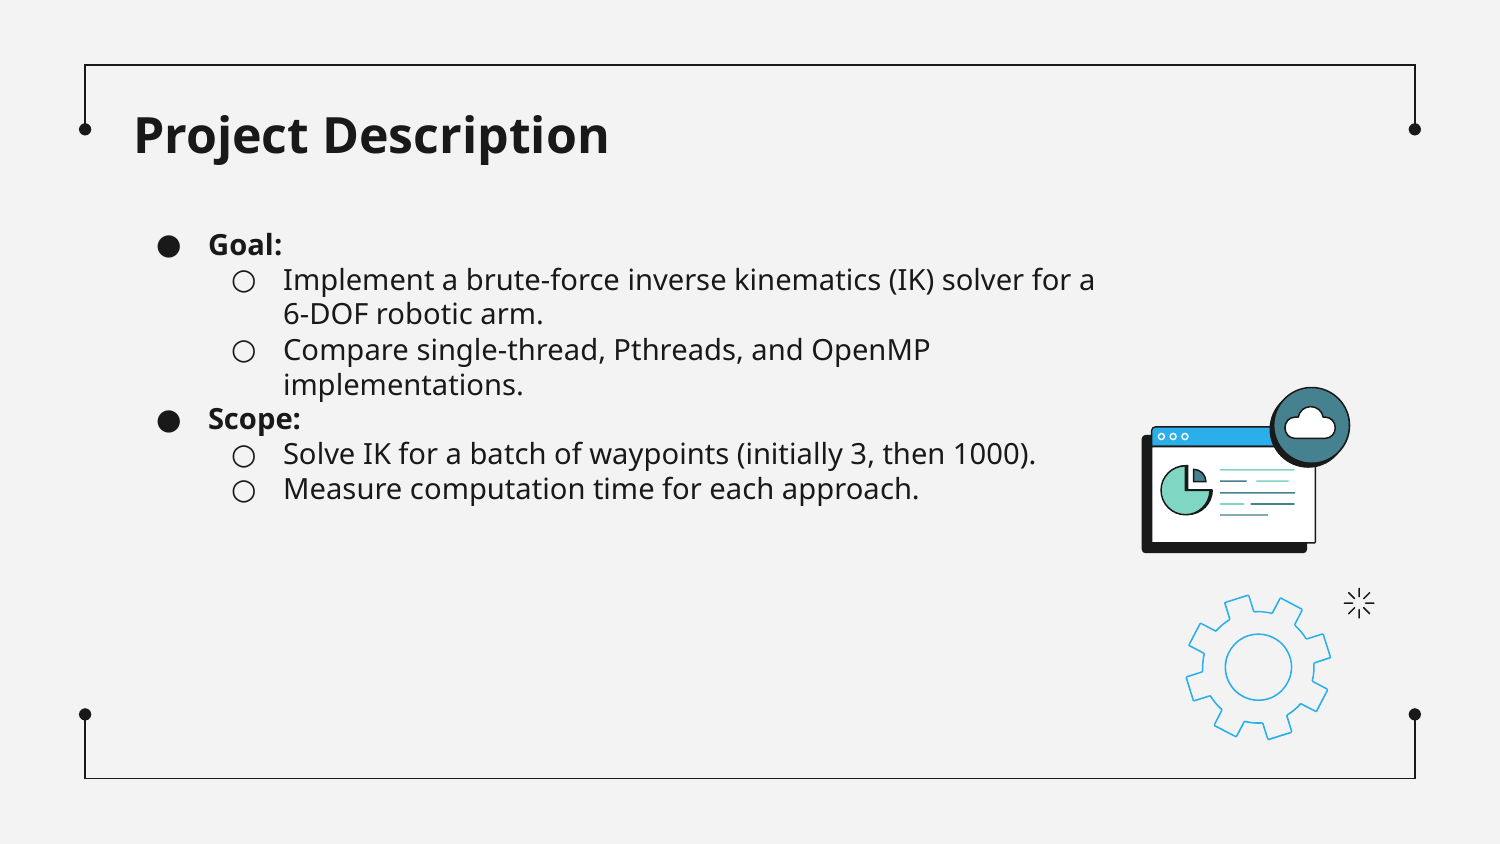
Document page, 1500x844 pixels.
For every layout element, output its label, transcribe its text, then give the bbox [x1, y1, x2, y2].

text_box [1141, 386, 1355, 554]
title Project Description [118, 88, 1383, 183]
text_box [1184, 587, 1375, 741]
text_box Goal: Implement a brute-force inverse kinematics (IK) solver for a 6-DOF robotic arm. Compare single-thread, Pthreads, and OpenMP implementations. Scope: Solve IK for a batch of waypoints (initially 3, then 1000). Measure computation time for each approach. [118, 210, 1135, 633]
